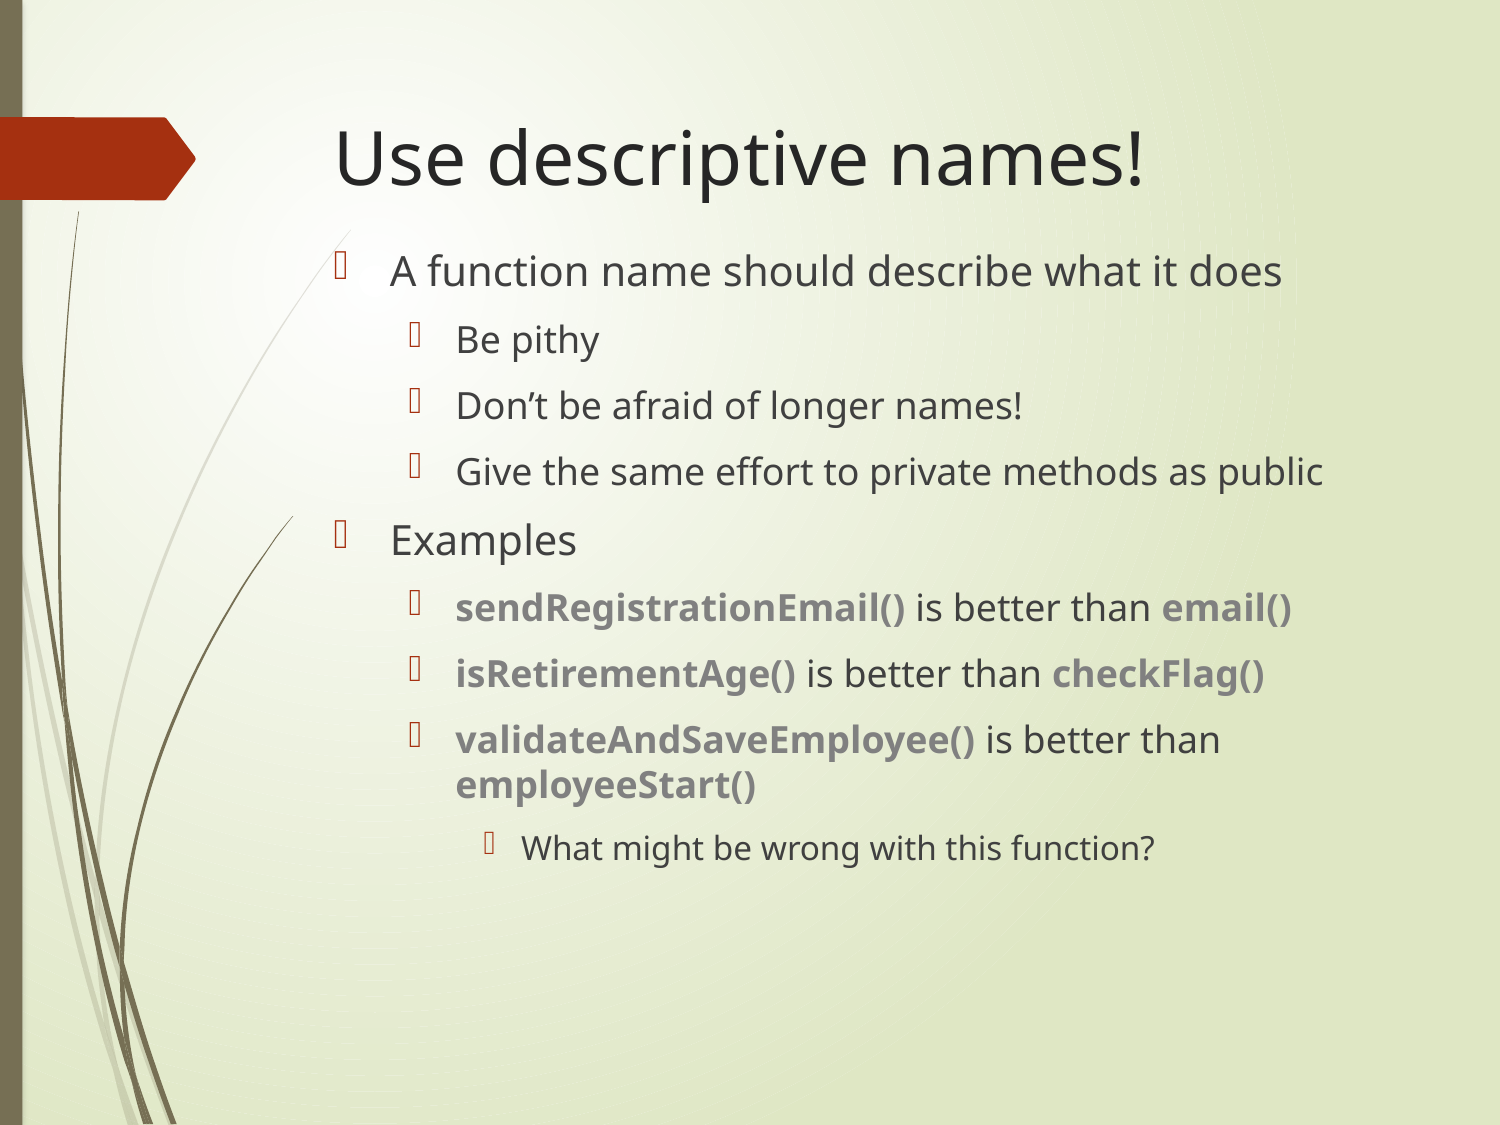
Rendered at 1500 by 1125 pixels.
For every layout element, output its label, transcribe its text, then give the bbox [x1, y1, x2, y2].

list A function name should describe what it does Be pithy Don’t be afraid of longer names! Give the same effort to private methods as public Examples sendRegistrationEmail() is better than email() isRetirementAge() is better than checkFlag() validateAndSaveEmployee() is better than employeeStart() What might be wrong with this function? [318, 237, 1416, 900]
title Use descriptive names! [319, 102, 1416, 237]
